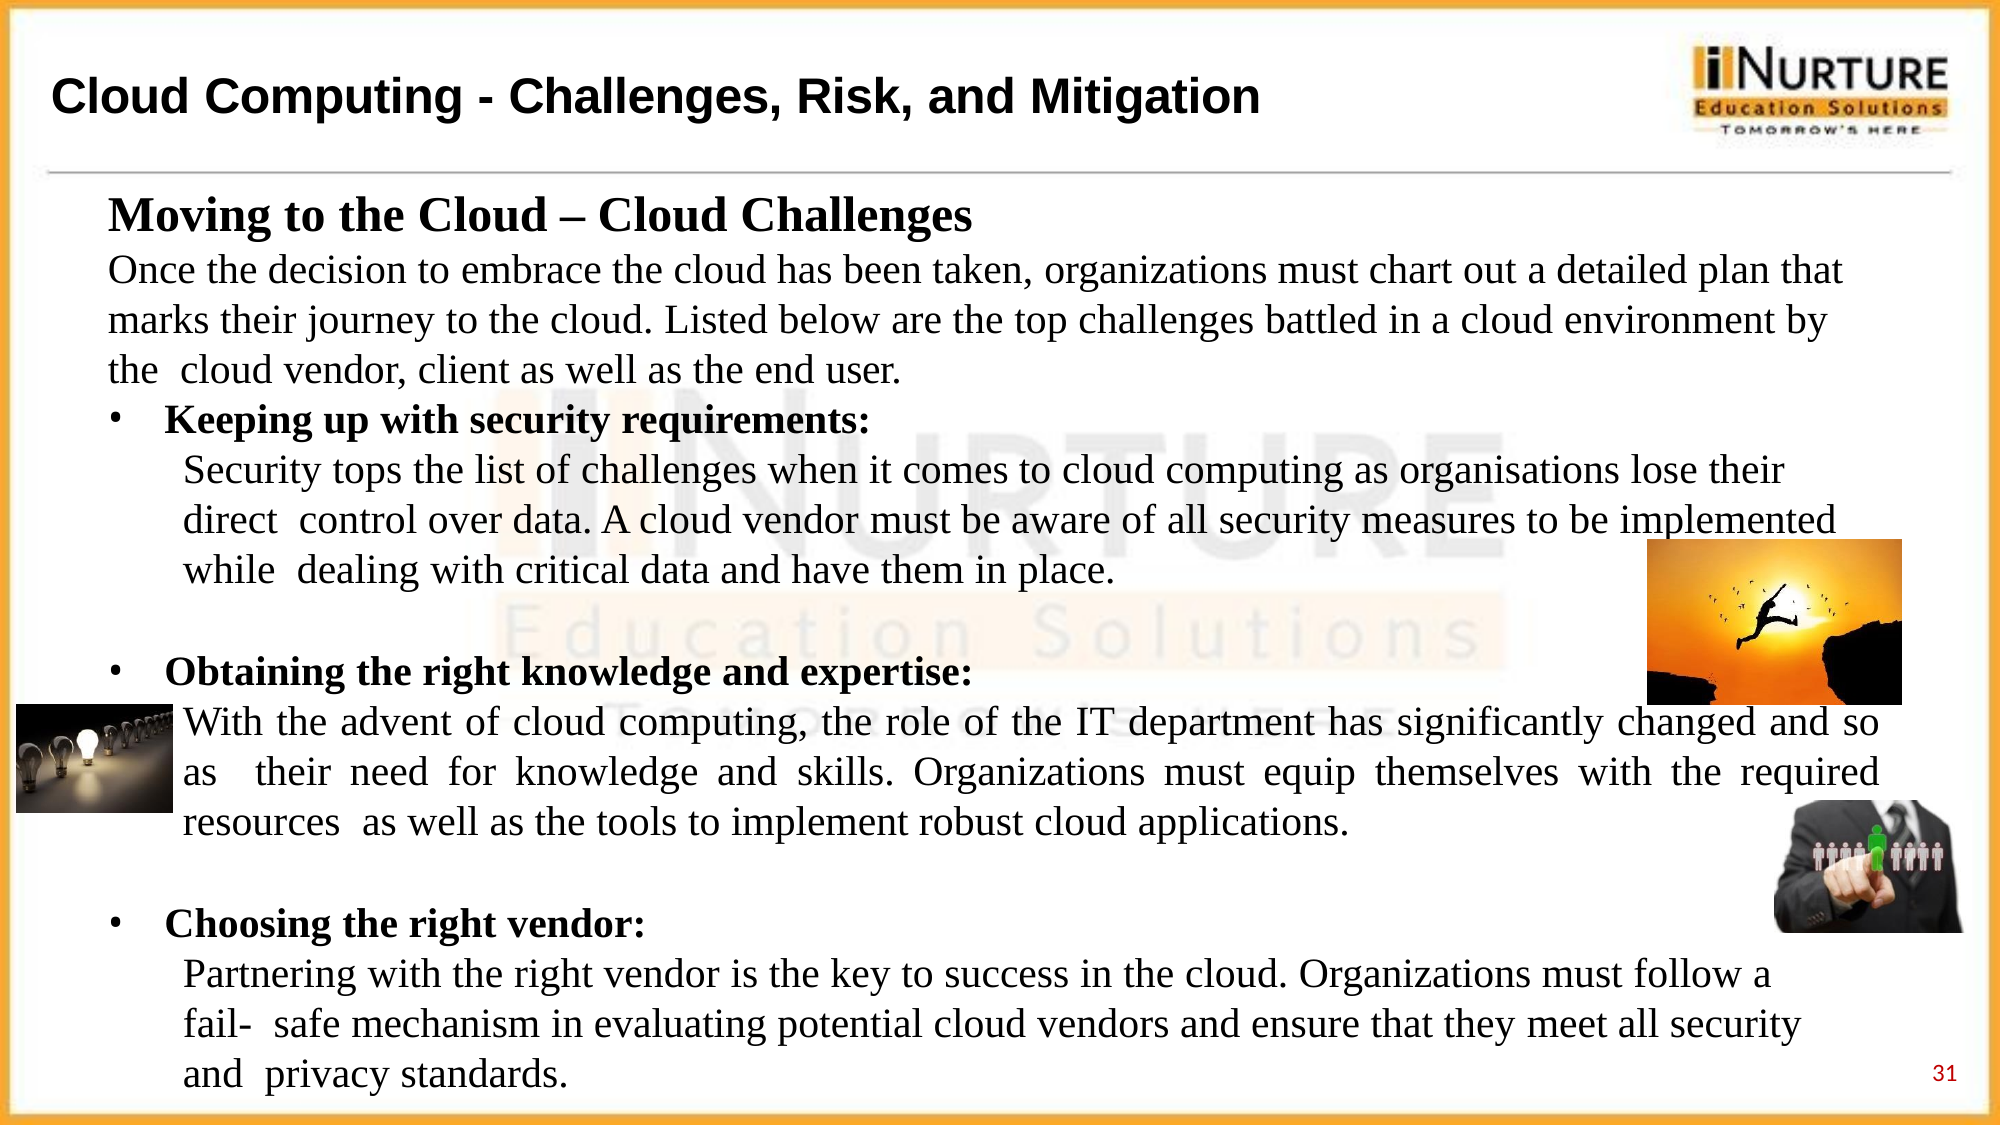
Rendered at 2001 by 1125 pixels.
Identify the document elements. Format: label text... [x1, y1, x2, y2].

text_box Moving to the Cloud – Cloud Challenges Once the decision to embrace the cloud has been taken, organizations must chart out a detailed plan that marks their journey to the cloud. Listed below are the top challenges battled in a cloud environment by the cloud vendor, client as well as the end user. Keeping up with security requirements: Security tops the list of challenges when it comes to cloud computing as organisations lose their direct control over data. A cloud vendor must be aware of all security measures to be implemented while dealing with critical data and have them in place. Obtaining the right knowledge and expertise: With the advent of cloud computing, the role of the IT department has significantly changed and so as their need for knowledge and skills. Organizations must equip themselves with the required resources as well as the tools to implement robust cloud applications. Choosing the right vendor: Partnering with the right vendor is the key to success in the cloud. Organizations must follow a fail- safe mechanism in evaluating potential cloud vendors and ensure that they meet all security and privacy standards. [105, 179, 1887, 1097]
picture [0, 0, 2000, 1125]
text_box 31 [1930, 1054, 1960, 1087]
title Cloud Computing - Challenges, Risk, and Mitigation [48, 61, 1262, 251]
